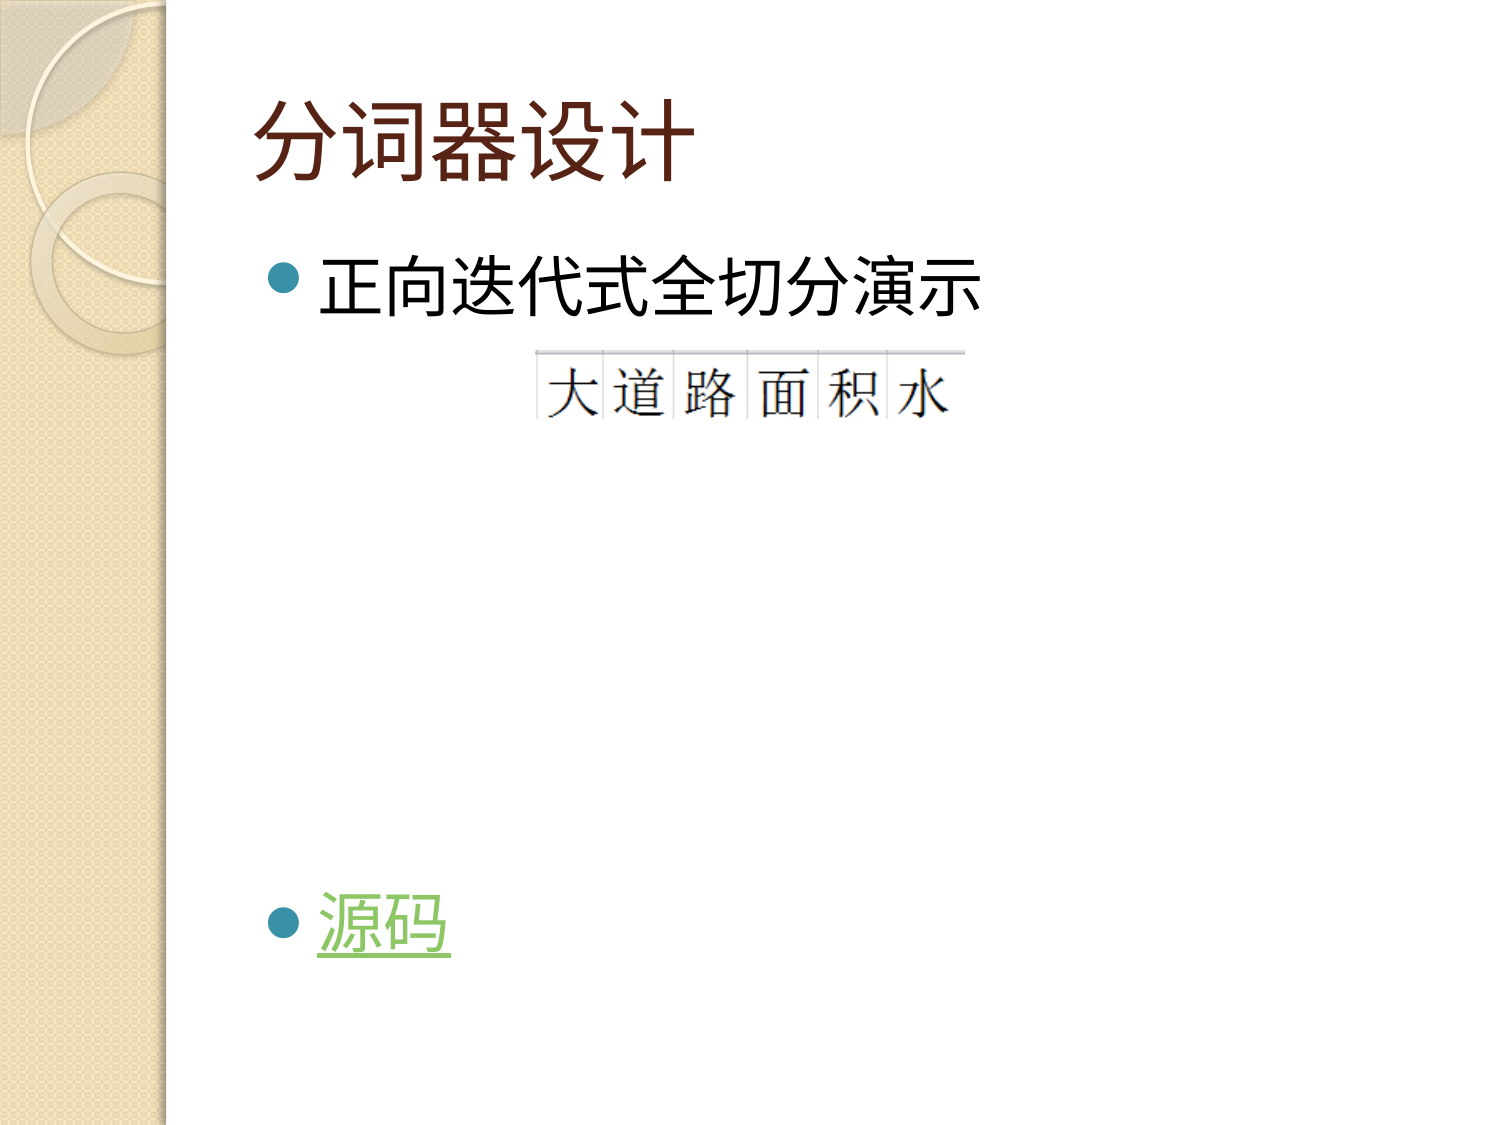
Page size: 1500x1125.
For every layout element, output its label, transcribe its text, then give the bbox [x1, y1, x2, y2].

list 正向迭代式全切分演示 源码 [235, 237, 1466, 1025]
picture [535, 350, 965, 775]
title 分词器设计 [235, 45, 1466, 233]
